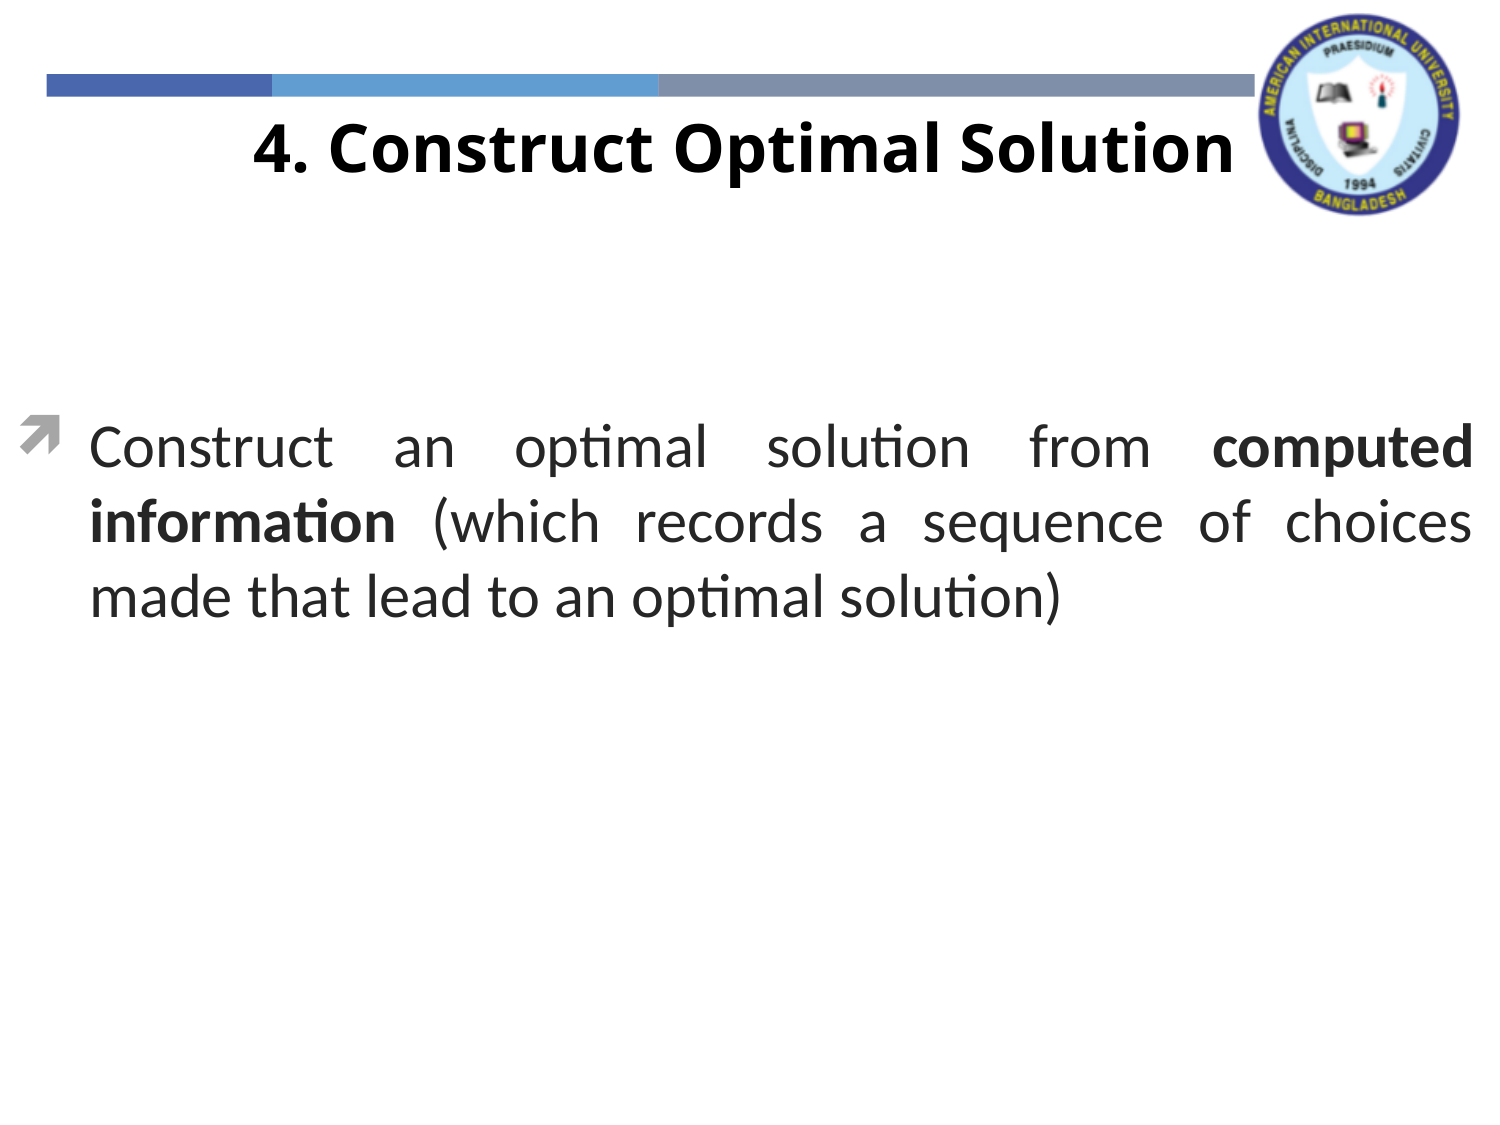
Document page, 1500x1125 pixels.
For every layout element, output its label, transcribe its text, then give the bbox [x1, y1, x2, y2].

title 4. Construct Optimal Solution [0, 66, 1491, 226]
picture [1254, 9, 1465, 66]
list Construct an optimal solution from computed information (which records a sequence of choices made that lead to an optimal solution) [0, 397, 1491, 704]
